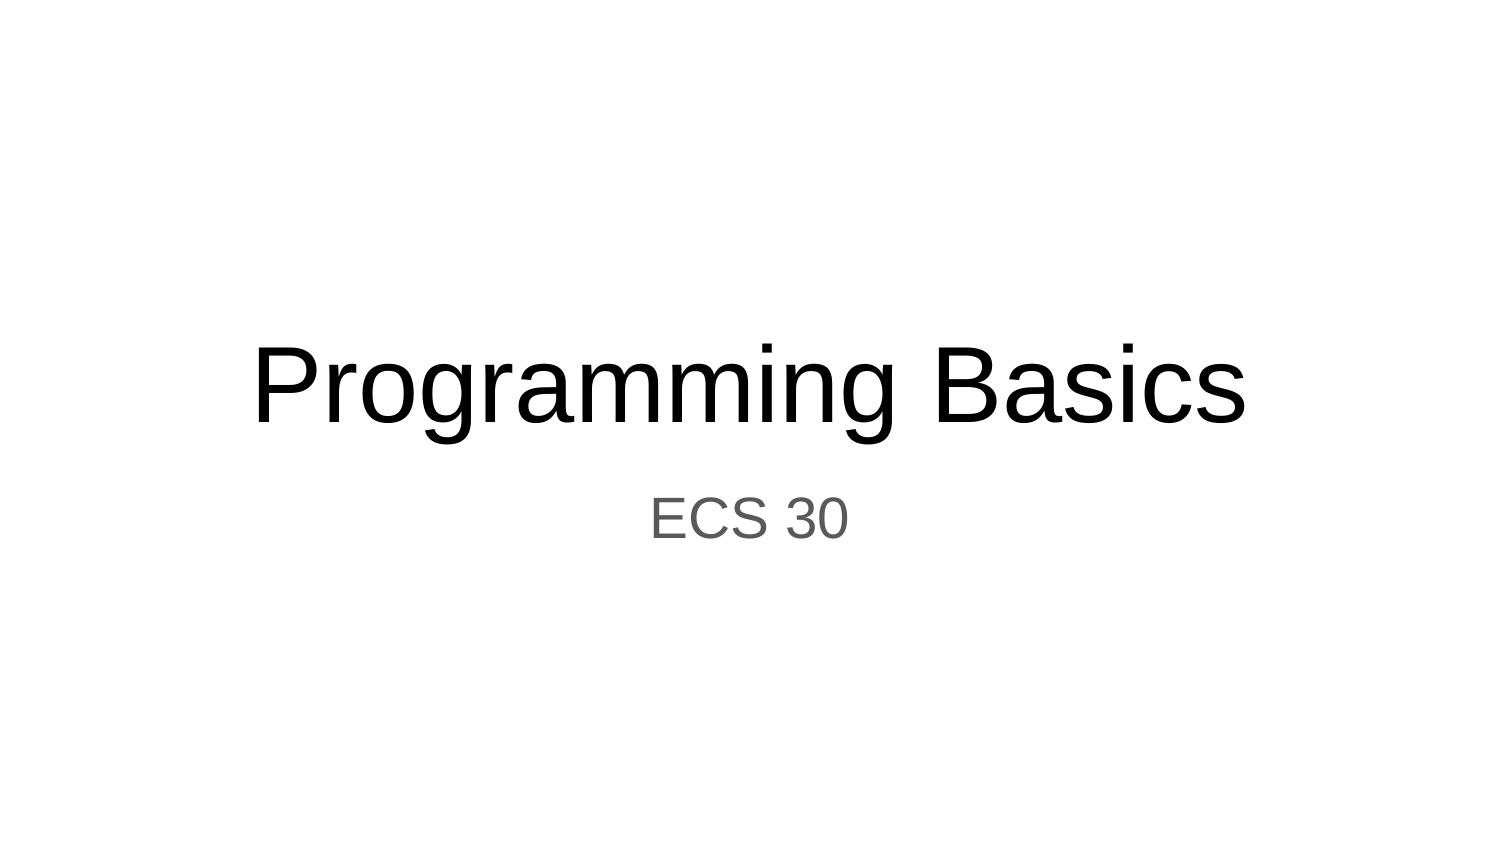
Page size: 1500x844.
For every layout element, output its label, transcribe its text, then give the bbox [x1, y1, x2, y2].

title Programming Basics [51, 122, 1449, 459]
subtitle ECS 30 [51, 464, 1449, 595]
